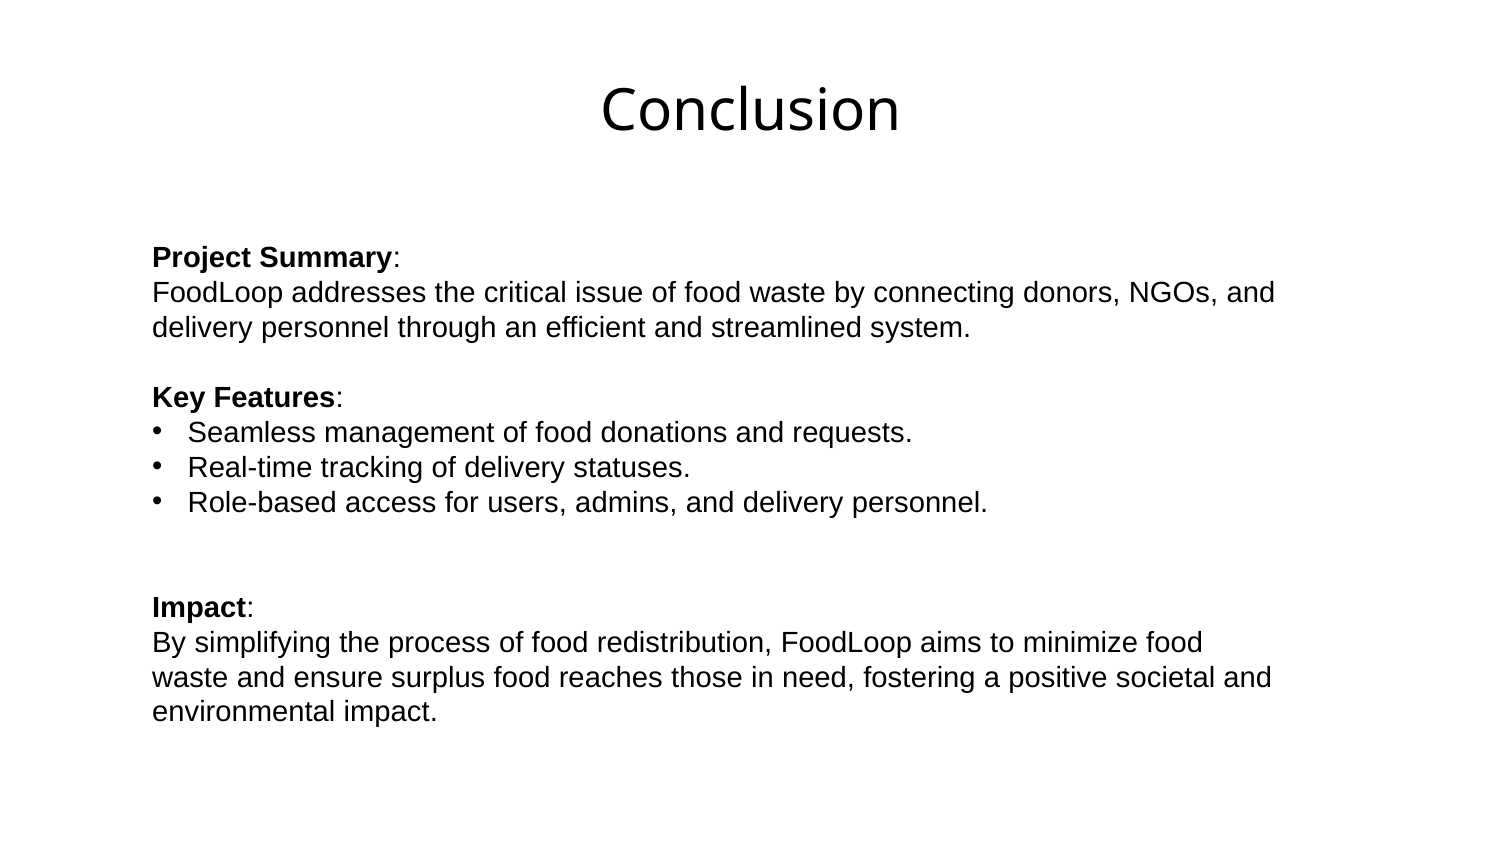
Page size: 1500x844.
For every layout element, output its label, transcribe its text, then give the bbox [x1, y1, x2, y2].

text_box Conclusion [117, 67, 1385, 147]
text_box Project Summary: FoodLoop addresses the critical issue of food waste by connecting donors, NGOs, and delivery personnel through an efficient and streamlined system. Key Features: Seamless management of food donations and requests. Real-time tracking of delivery statuses. Role-based access for users, admins, and delivery personnel. Impact: By simplifying the process of food redistribution, FoodLoop aims to minimize food waste and ensure surplus food reaches those in need, fostering a positive societal and environmental impact. [137, 230, 1295, 771]
